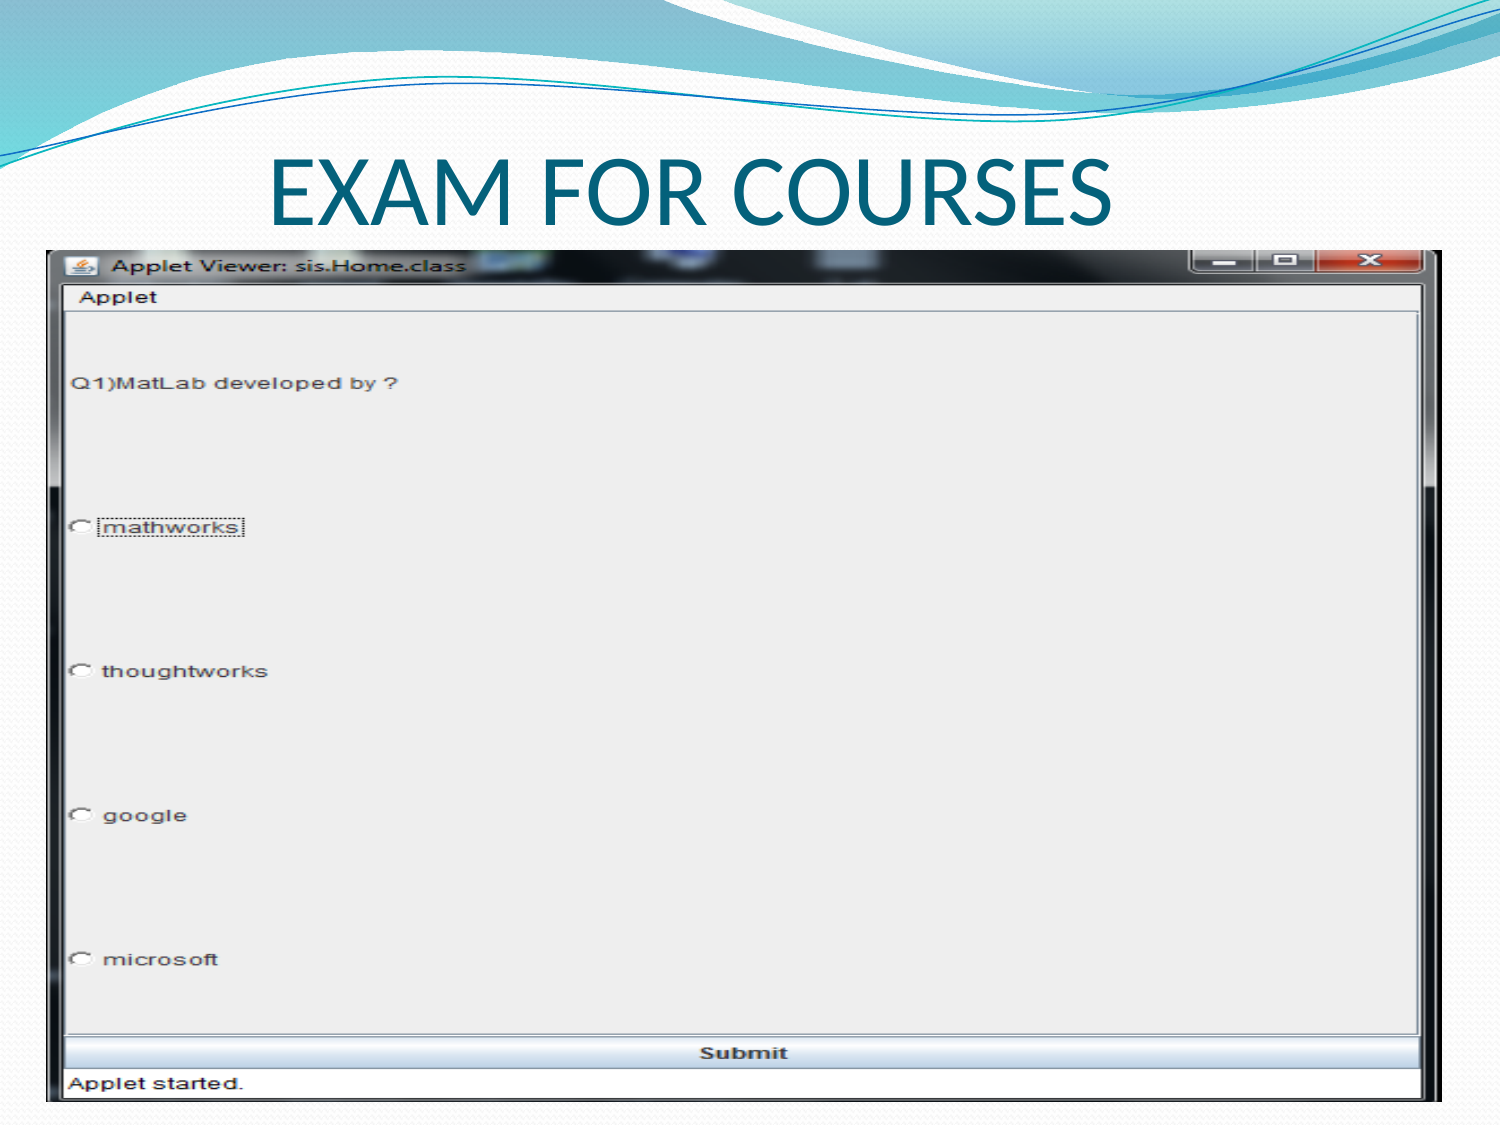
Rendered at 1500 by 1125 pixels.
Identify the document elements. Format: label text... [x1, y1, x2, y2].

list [46, 250, 1442, 1102]
title EXAM FOR COURSES [75, 115, 1425, 247]
